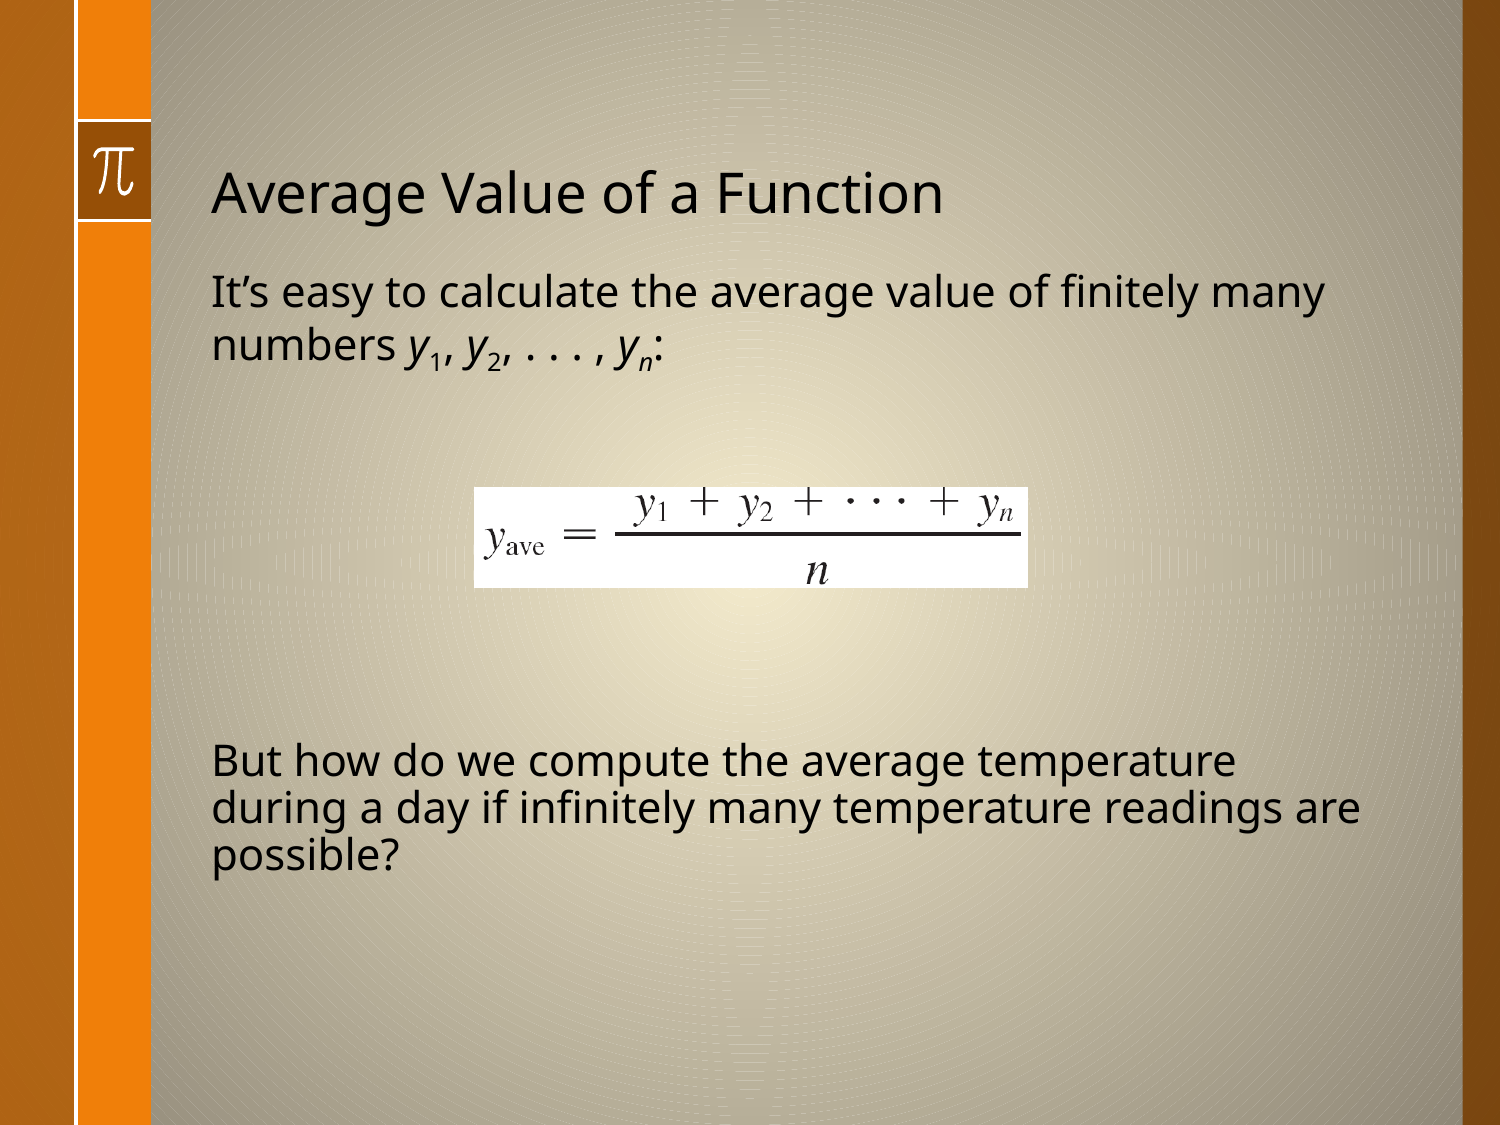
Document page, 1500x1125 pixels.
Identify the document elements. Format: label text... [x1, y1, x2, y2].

picture [474, 487, 1028, 588]
list It’s easy to calculate the average value of finitely many numbers y1, y2, . . . , yn: But how do we compute the average temperature during a day if infinitely many temperature readings are possible? [196, 262, 1400, 1013]
title Average Value of a Function [196, 29, 1400, 233]
